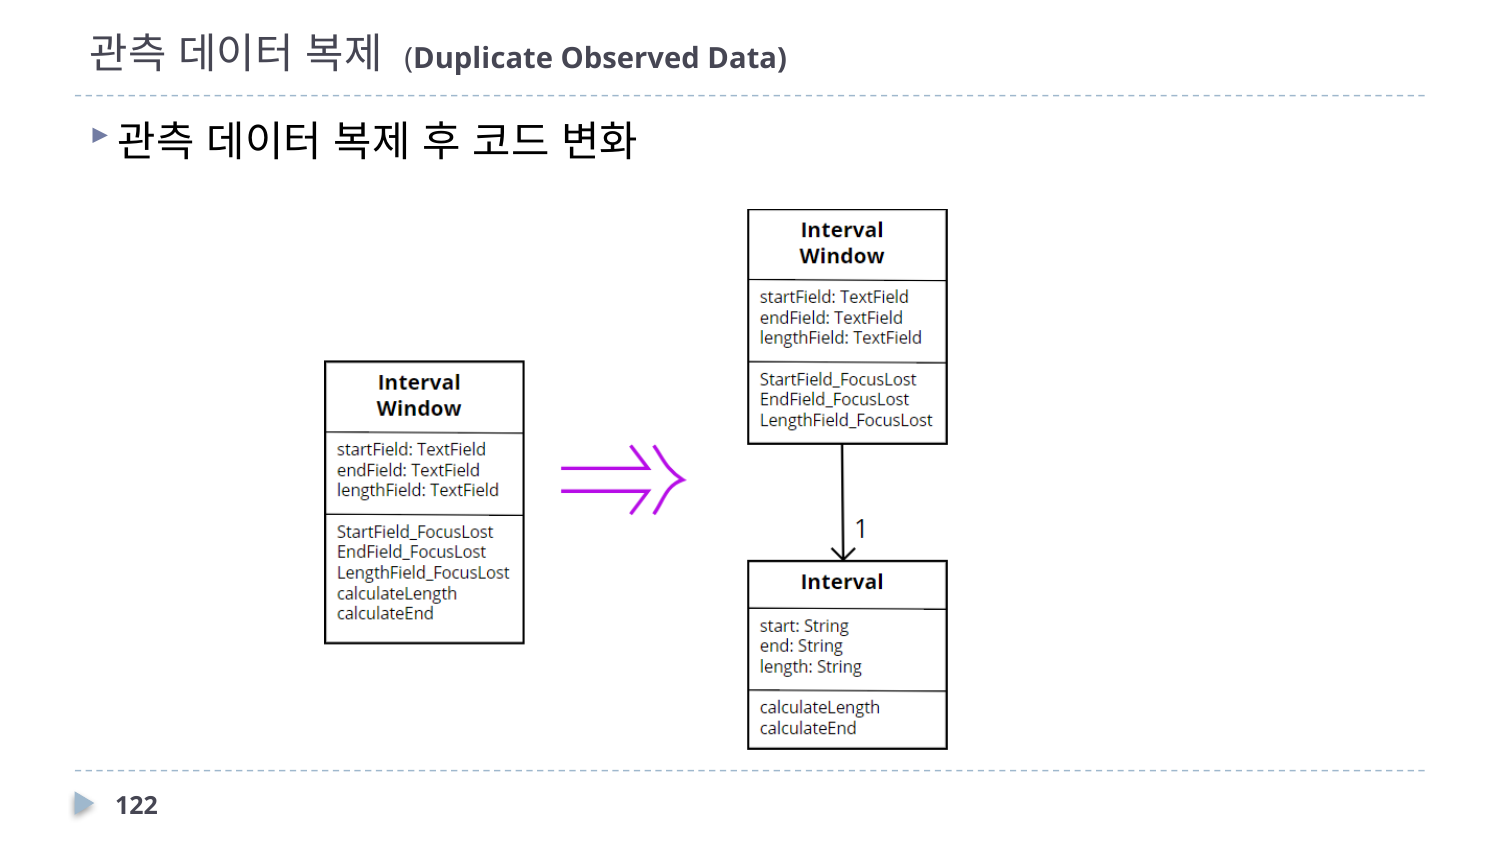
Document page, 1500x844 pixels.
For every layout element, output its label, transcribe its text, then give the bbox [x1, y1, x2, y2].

slide_number 122 [100, 782, 426, 827]
list 관측 데이터 복제 후 코드 변화 [75, 106, 1425, 758]
picture [324, 208, 951, 752]
title 관측 데이터 복제 (Duplicate Observed Data) [75, 18, 1425, 85]
